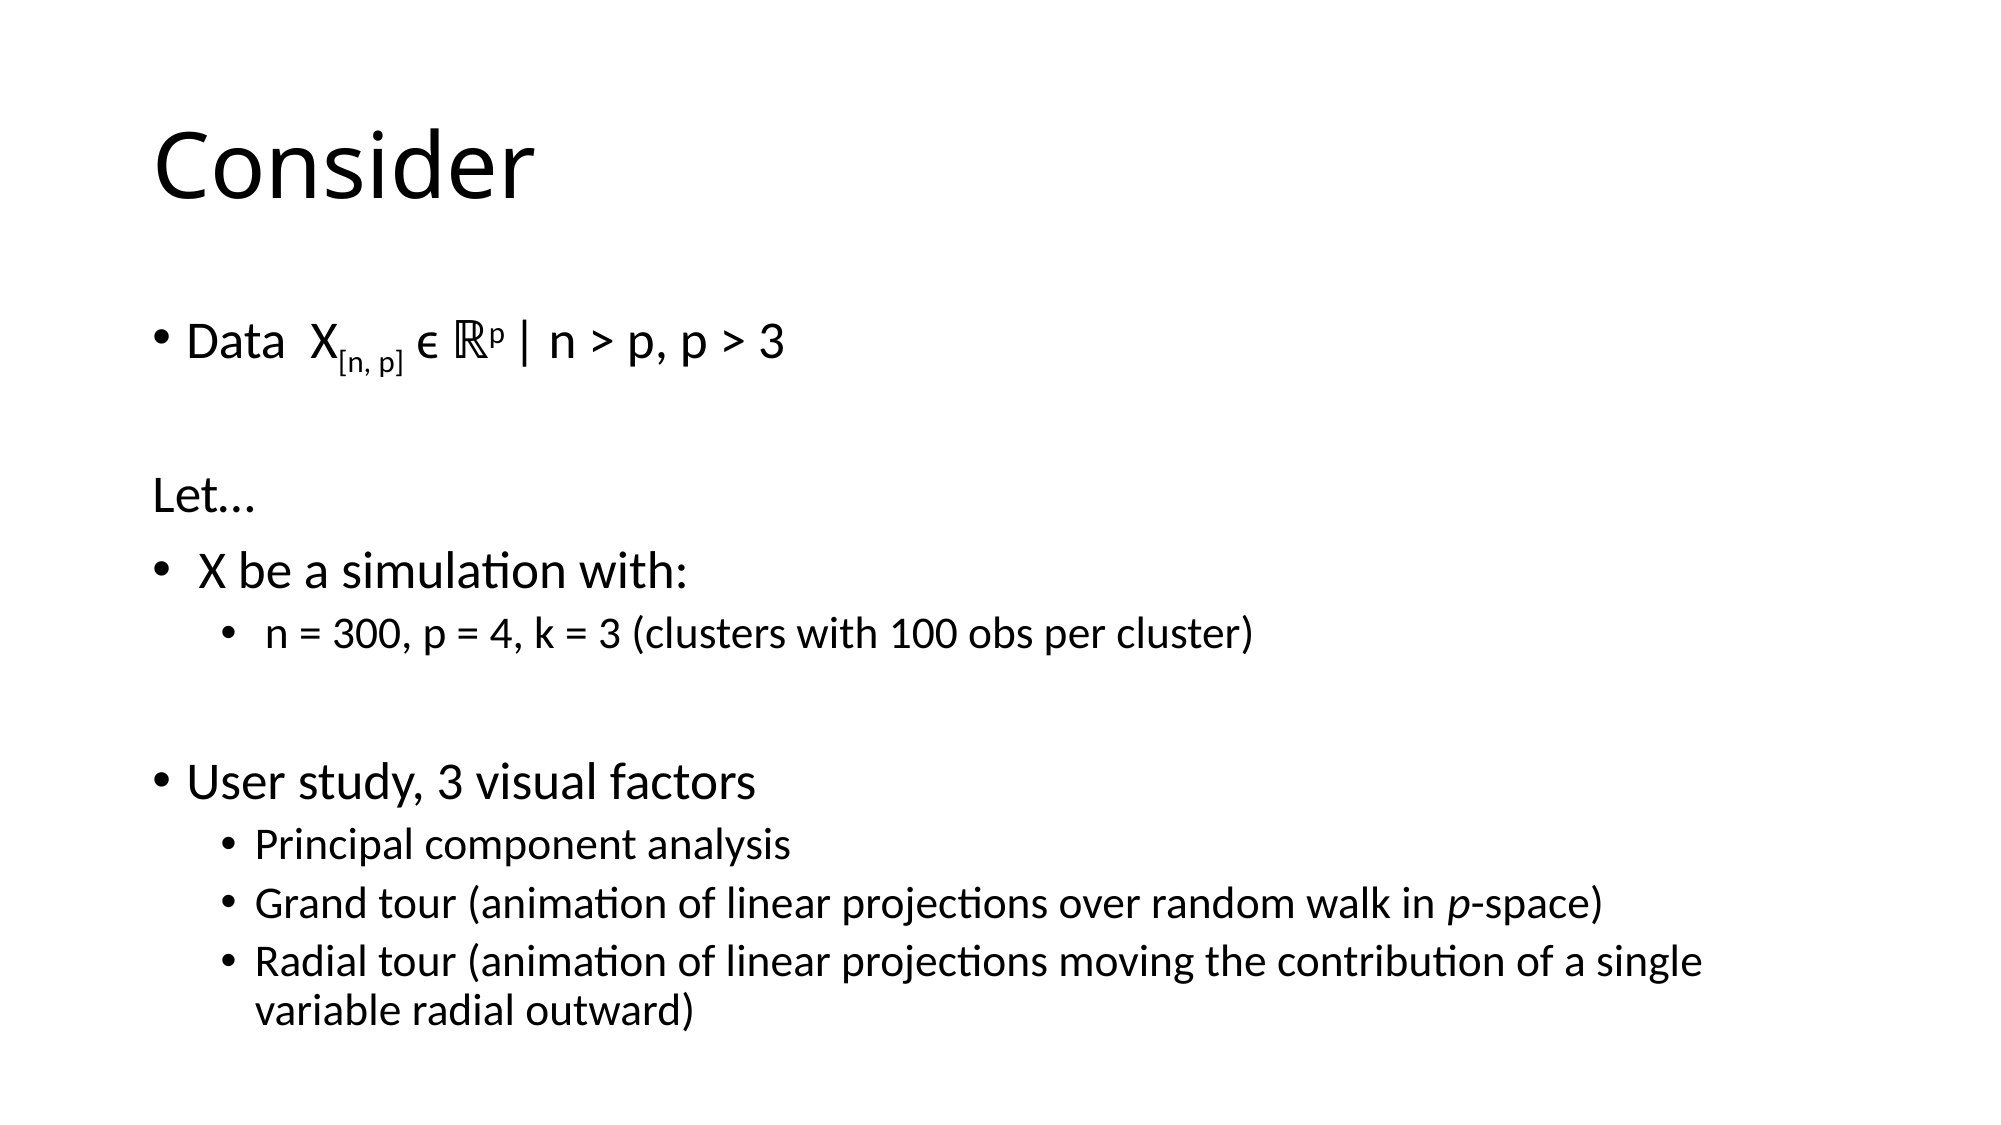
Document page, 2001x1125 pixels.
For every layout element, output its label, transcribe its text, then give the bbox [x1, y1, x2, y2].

title Consider [137, 59, 1863, 278]
list Data X[n, p] ϵ ℝp | n > p, p > 3 Let… X be a simulation with: n = 300, p = 4, k = 3 (clusters with 100 obs per cluster) User study, 3 visual factors Principal component analysis Grand tour (animation of linear projections over random walk in p-space) Radial tour (animation of linear projections moving the contribution of a single variable radial outward) [137, 299, 1863, 1045]
